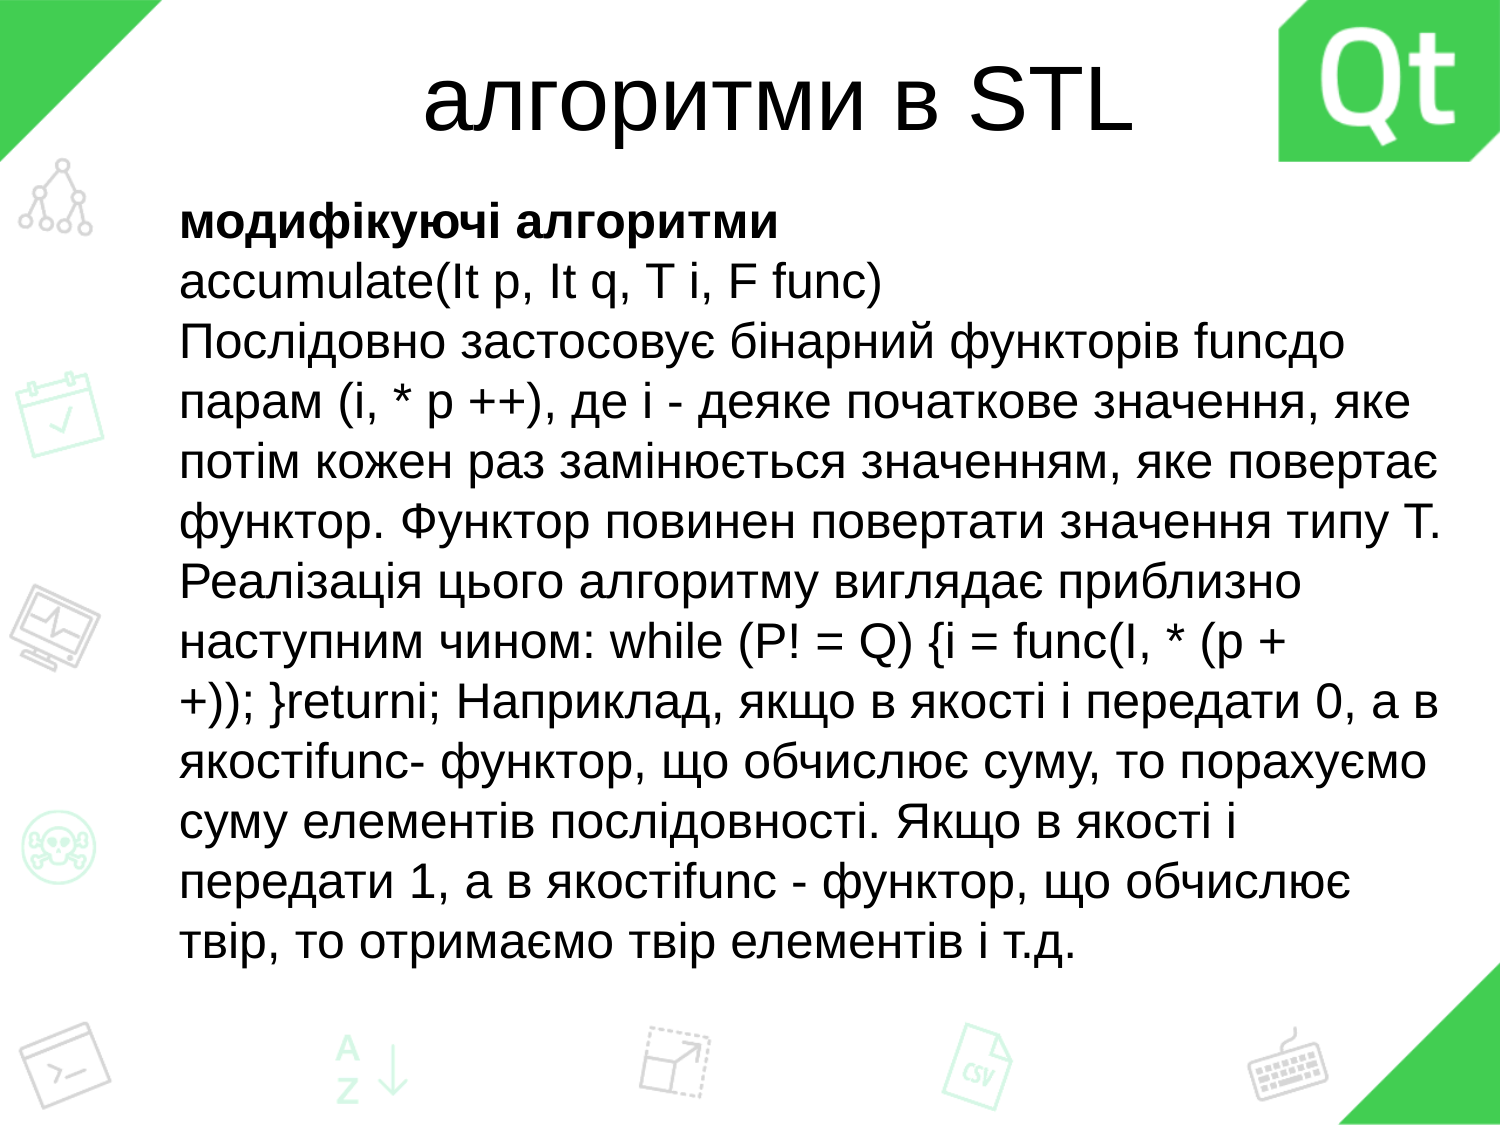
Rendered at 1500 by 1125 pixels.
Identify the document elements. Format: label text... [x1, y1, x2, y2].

picture [0, 0, 1500, 1125]
title алгоритми в STL [164, 0, 1395, 188]
text_box модифікуючі алгоритми accumulate(It p, It q, T i, F func) Послідовно застосовує бінарний функторів funcдо парам (i, * p ++), де i - деяке початкове значення, яке потім кожен раз замінюється значенням, яке повертає функтор. Функтор повинен повертати значення типу T. Реалізація цього алгоритму виглядає приблизно наступним чином: while (P! = Q) {i = func(I, * (p ++)); }returni; Наприклад, якщо в якості i передати 0, а в якостіfunc- функтор, що обчислює суму, то порахуємо суму елементів послідовності. Якщо в якості i передати 1, а в якостіfunc - функтор, що обчислює твір, то отримаємо твір елементів і т.д. [163, 181, 1483, 977]
